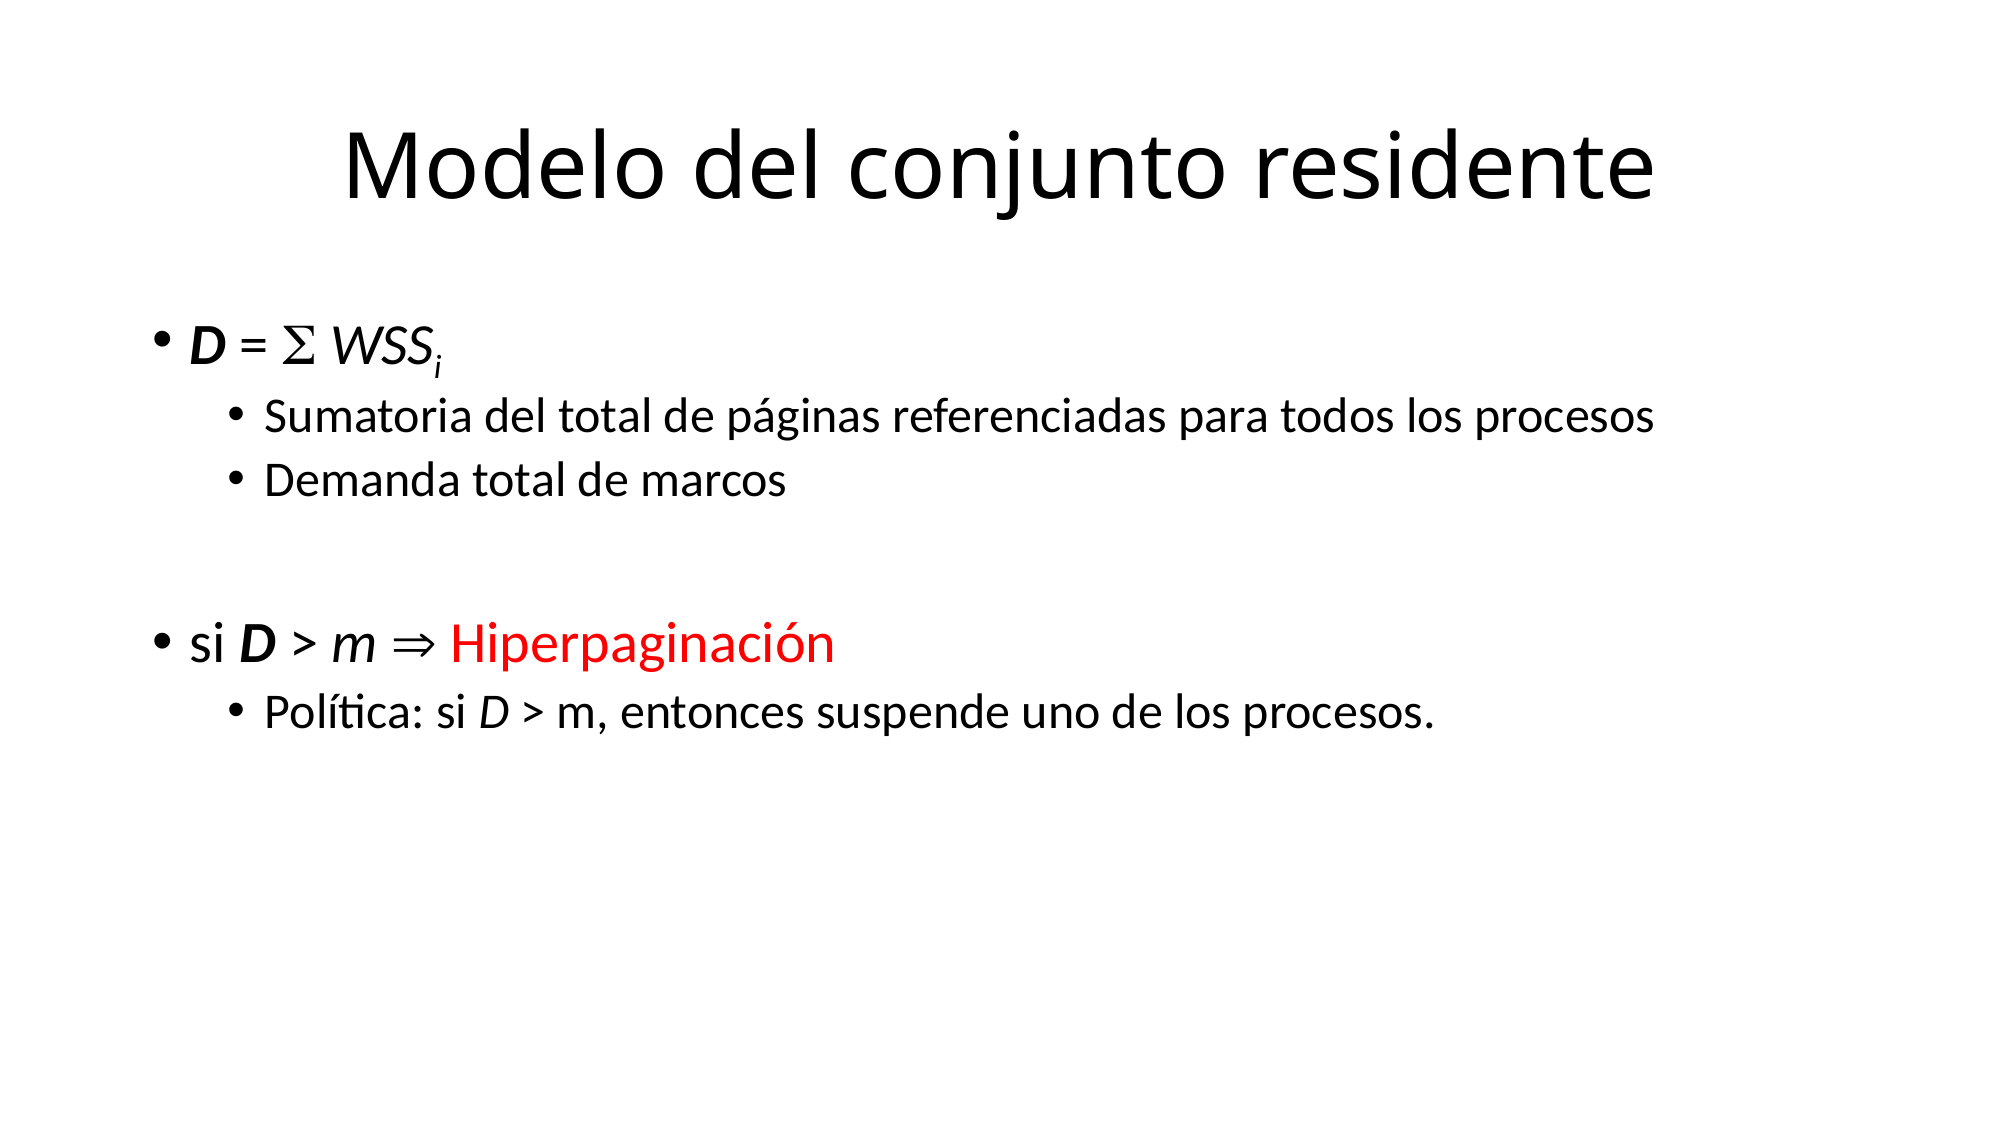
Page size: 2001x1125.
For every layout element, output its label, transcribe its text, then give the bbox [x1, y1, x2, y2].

title Modelo del conjunto residente [137, 59, 1863, 278]
list D =  WSSi Sumatoria del total de páginas referenciadas para todos los procesos Demanda total de marcos si D > m  Hiperpaginación Política: si D > m, entonces suspende uno de los procesos. [137, 299, 1863, 1014]
